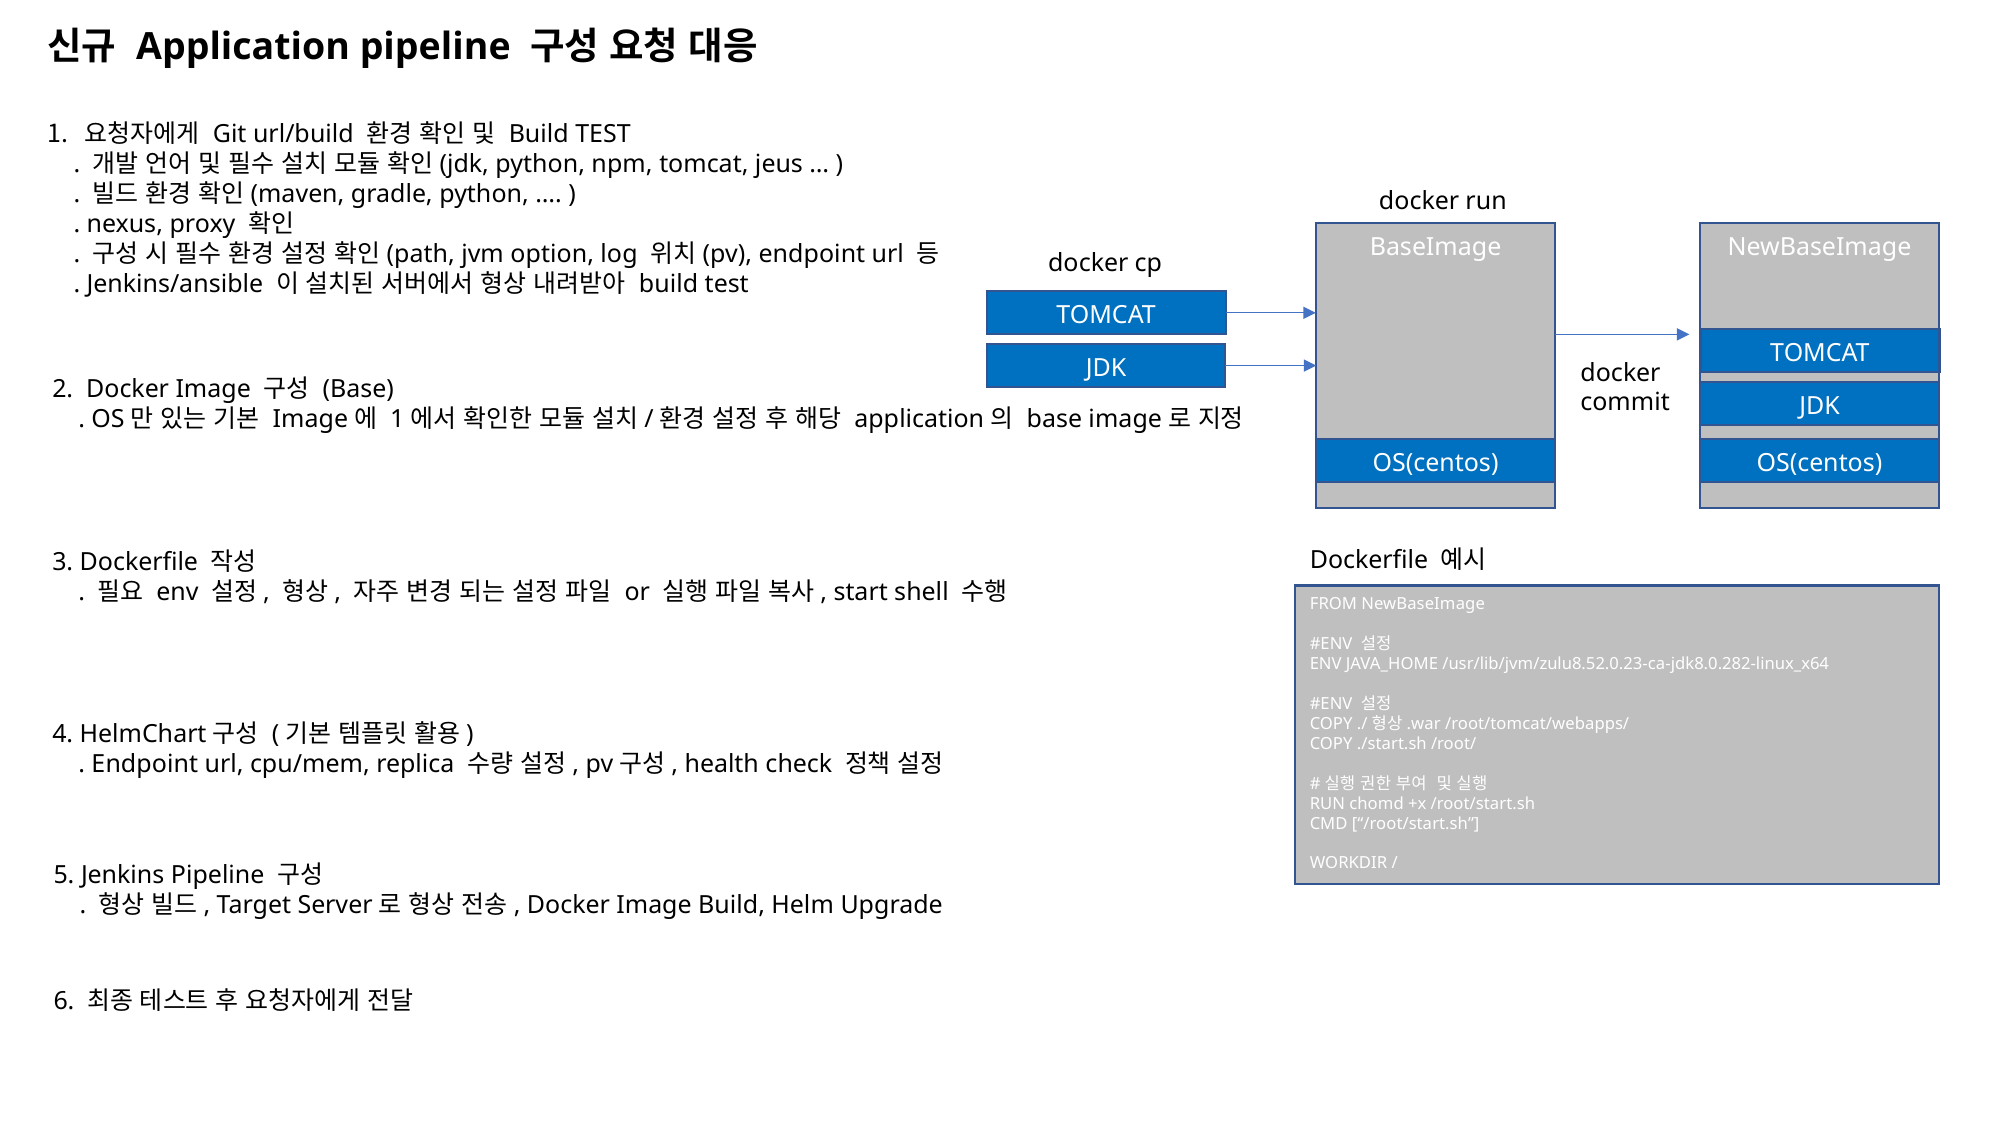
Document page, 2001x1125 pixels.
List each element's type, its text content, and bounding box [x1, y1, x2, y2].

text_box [1316, 222, 1556, 509]
text_box docker commit [1565, 348, 1699, 424]
text_box 4. HelmChart구성 (기본 템플릿 활용) . Endpoint url, cpu/mem, replica 수량 설정, pv구성, health check 정책 설정 [37, 710, 1270, 786]
text_box 요청자에게 Git url/build 환경 확인 및 Build TEST . 개발 언어 및 필수 설치 모듈 확인(jdk, python, npm, tomcat, jeus … ) . 빌드 환경 확인(maven, gradle, python, …. ) . nexus, proxy 확인 . 구성 시 필수 환경 설정 확인(path, jvm option, log 위치(pv), endpoint url 등 . Jenkins/ansible 이 설치된 서버에서 형상 내려받아 build test [32, 109, 1067, 305]
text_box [1700, 222, 1940, 509]
text_box JDK [986, 343, 1226, 388]
text_box 2. Docker Image 구성 (Base) . OS만 있는 기본 Image에 1에서 확인한 모듈 설치/환경 설정 후 해당 application의 base image로 지정 [37, 365, 1315, 441]
text_box FROM NewBaseImage #ENV 설정 ENV JAVA_HOME /usr/lib/jvm/zulu8.52.0.23-ca-jdk8.0.282-linux_x64 #ENV 설정 COPY ./형상.war /root/tomcat/webapps/ COPY ./start.sh /root/ #실행 권한 부여 및 실행 RUN chomd +x /root/start.sh CMD [“/root/start.sh”] WORKDIR / [1294, 584, 1940, 885]
text_box docker run [1364, 177, 1532, 222]
text_box Dockerfile 예시 [1295, 536, 1599, 582]
text_box TOMCAT [986, 290, 1227, 335]
text_box 5. Jenkins Pipeline 구성 . 형상 빌드, Target Server로 형상 전송, Docker Image Build, Helm Upgrade [38, 851, 1271, 926]
text_box 신규 Application pipeline 구성 요청 대응 [32, 14, 887, 75]
text_box 3. Dockerfile 작성 . 필요 env 설정, 형상, 자주 변경 되는 설정 파일 or 실행 파일 복사, start shell 수행 [37, 538, 1270, 613]
text_box 2. Docker Image 구성 (Base) . OS만 있는 기본 Image에 1에서 확인한 모듈 설치/환경 설정 후 해당 application의 base image로 지정 [1556, 365, 1699, 441]
text_box 6. 최종 테스트 후 요청자에게 전달 [38, 977, 1271, 1022]
text_box docker cp [1033, 239, 1201, 284]
